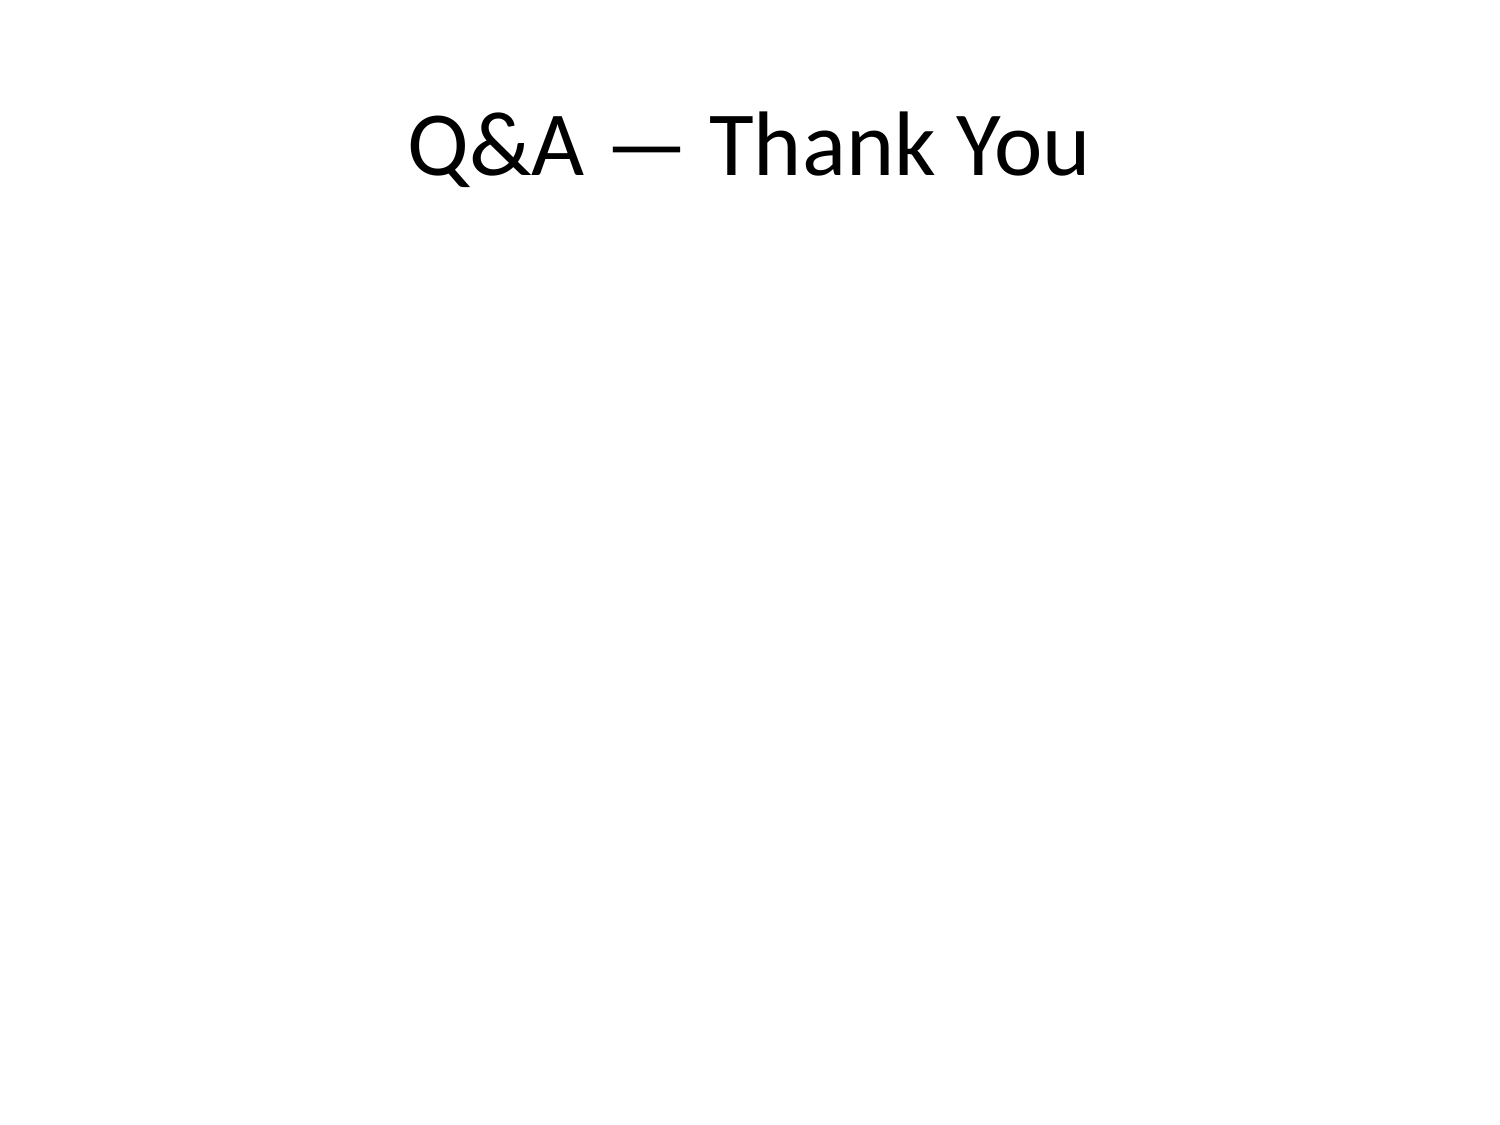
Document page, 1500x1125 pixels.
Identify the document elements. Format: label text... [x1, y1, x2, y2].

title Q&A — Thank You [75, 45, 1425, 233]
